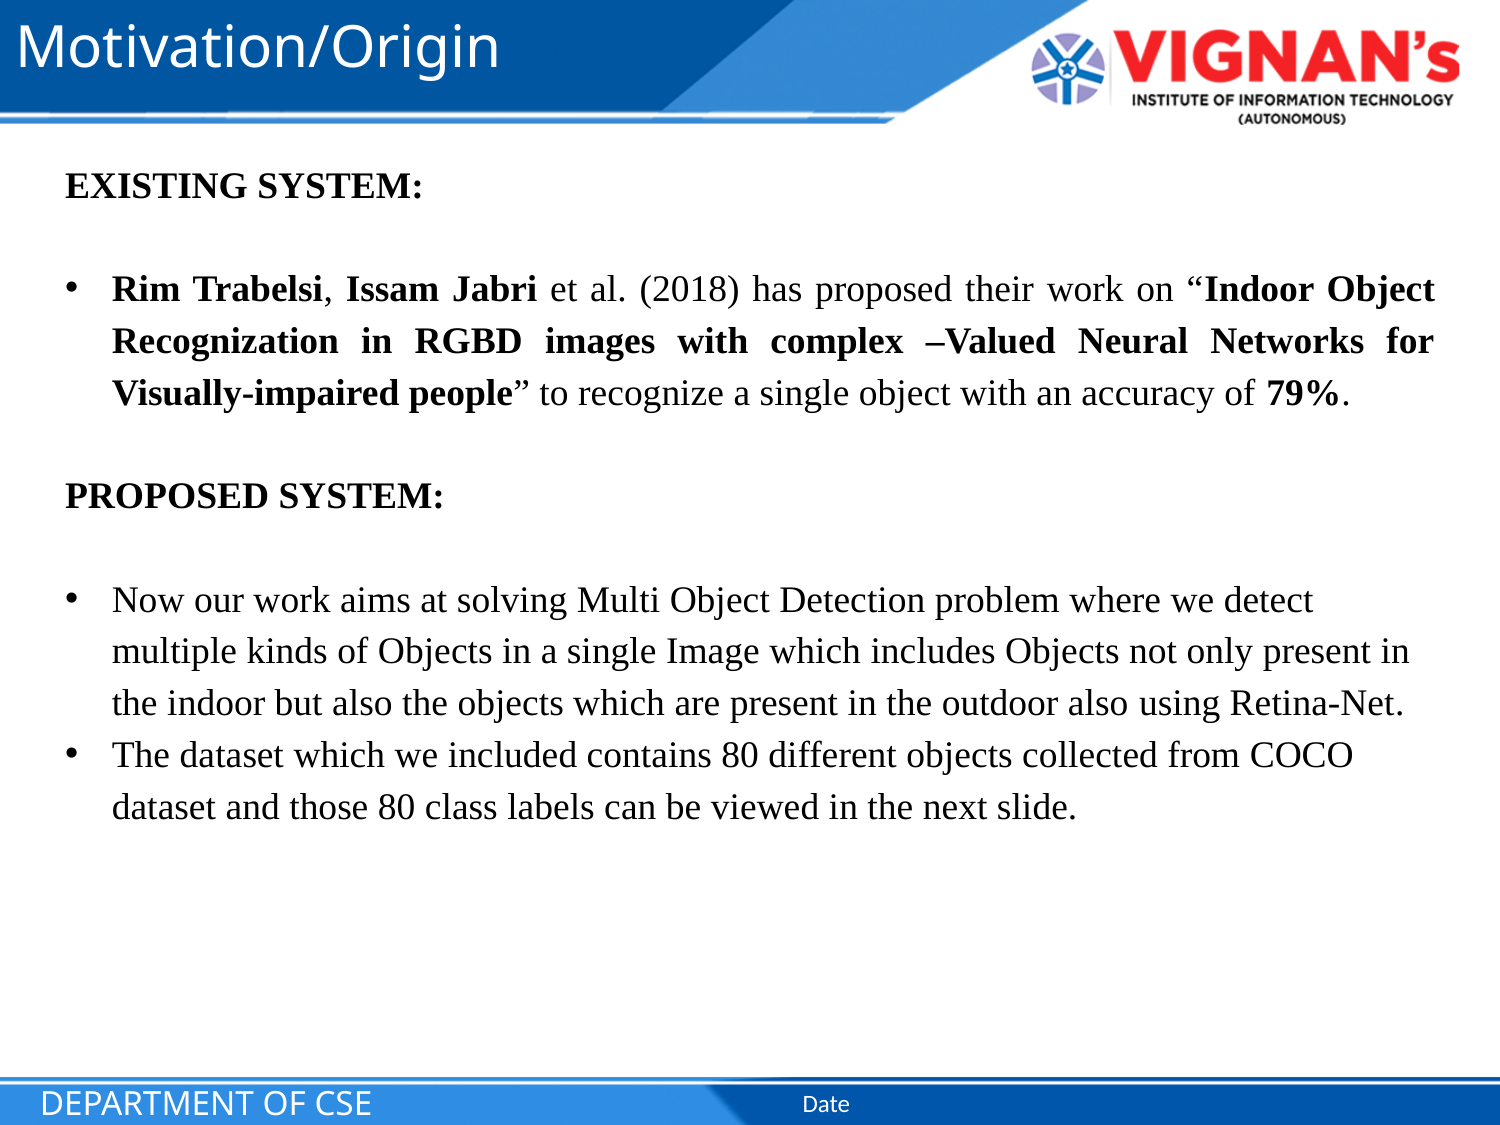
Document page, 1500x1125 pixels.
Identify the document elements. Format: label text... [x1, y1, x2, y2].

slide_number Date [787, 1077, 1138, 1125]
subtitle EXISTING SYSTEM: Rim Trabelsi, Issam Jabri et al. (2018) has proposed their work on “Indoor Object Recognization in RGBD images with complex –Valued Neural Networks for Visually-impaired people” to recognize a single object with an accuracy of 79%. PROPOSED SYSTEM: Now our work aims at solving Multi Object Detection problem where we detect multiple kinds of Objects in a single Image which includes Objects not only present in the indoor but also the objects which are present in the outdoor also using Retina-Net. The dataset which we included contains 80 different objects collected from COCO dataset and those 80 class labels can be viewed in the next slide. [50, 146, 1450, 1004]
text_box DEPARTMENT OF CSE [24, 1074, 725, 1125]
slide_number [1137, 1080, 1488, 1125]
text_box [762, 4, 1000, 93]
picture [0, 0, 1500, 238]
picture [0, 924, 1500, 1125]
title Motivation/Origin [0, 0, 775, 88]
